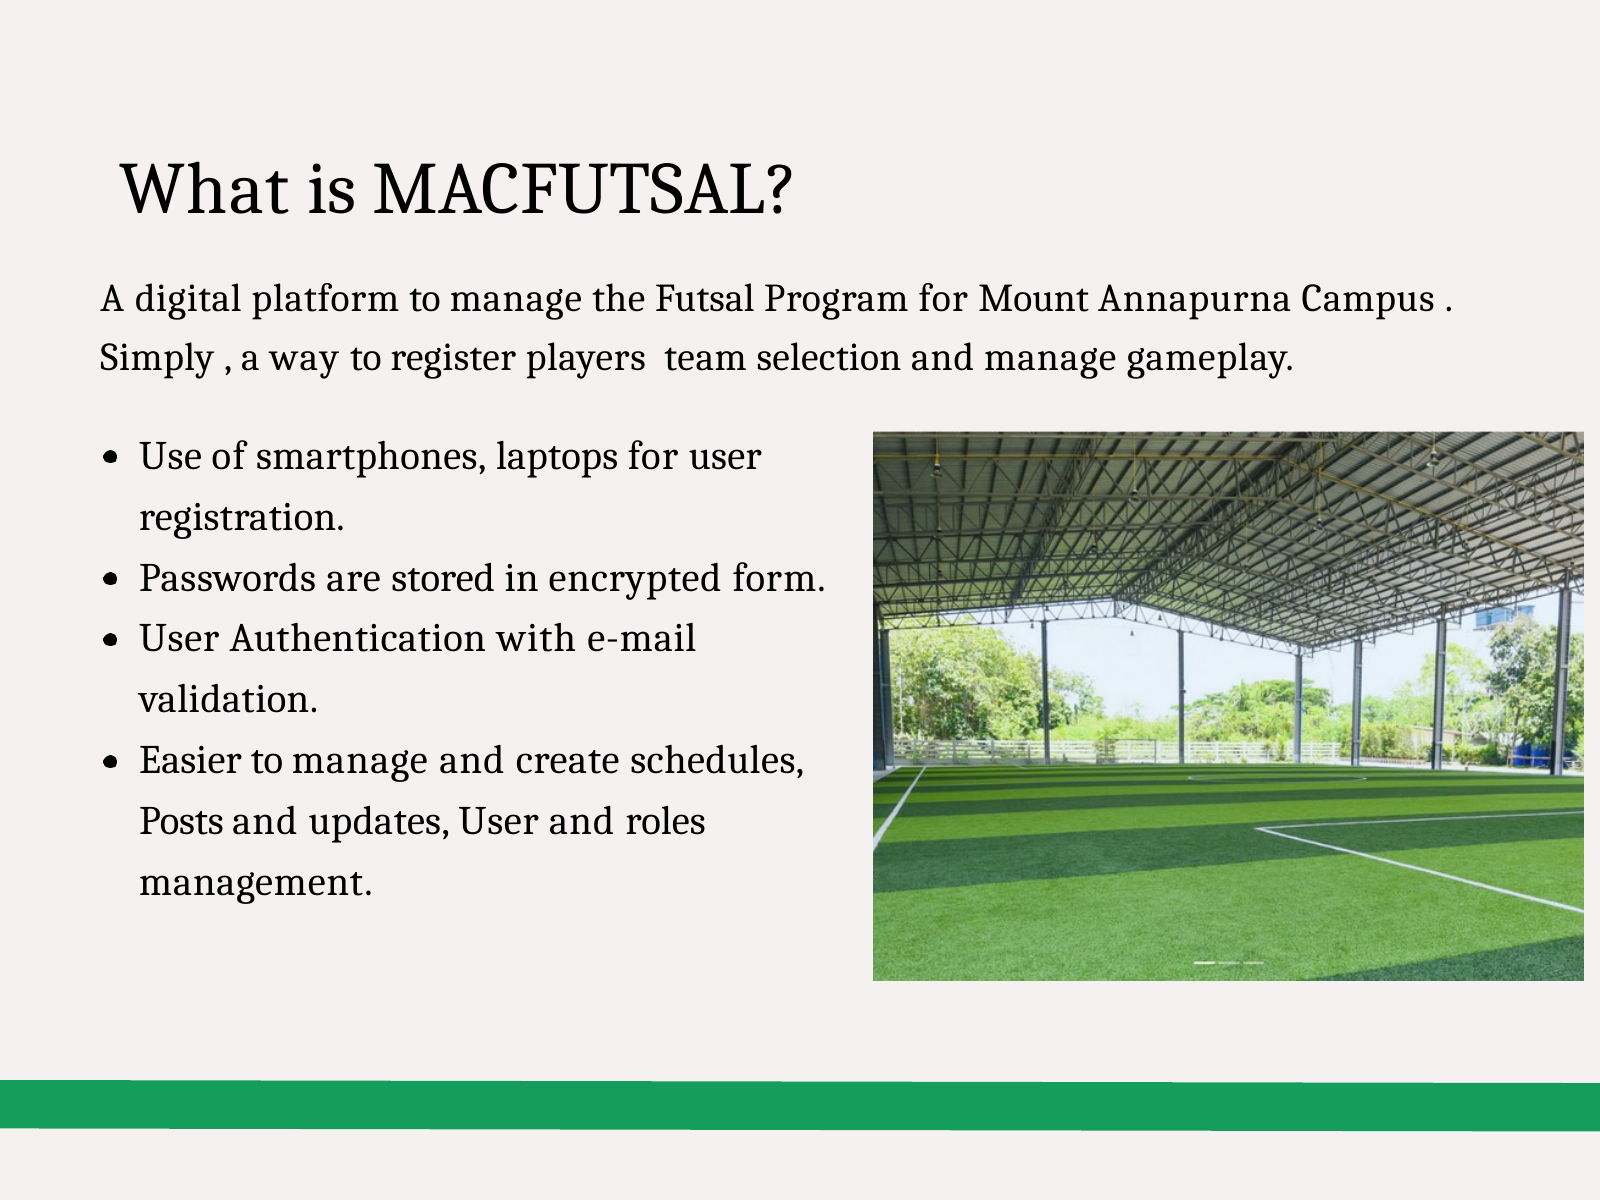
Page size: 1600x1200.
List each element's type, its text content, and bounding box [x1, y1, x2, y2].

text_box A digital platform to manage the Futsal Program for Mount Annapurna Campus . Simply , a way to register players team selection and manage gameplay. Use of smartphones, laptops for user registration. Passwords are stored in encrypted form. User Authentication with e-mail validation. Easier to manage and create schedules, Posts and updates, User and roles management. [98, 259, 1515, 904]
picture [103, 450, 117, 464]
picture [103, 633, 117, 647]
picture [873, 431, 1584, 981]
text_box [0, 1080, 1600, 1132]
picture [103, 572, 117, 586]
picture [103, 754, 117, 768]
title What is MACFUTSAL? [117, 137, 821, 259]
